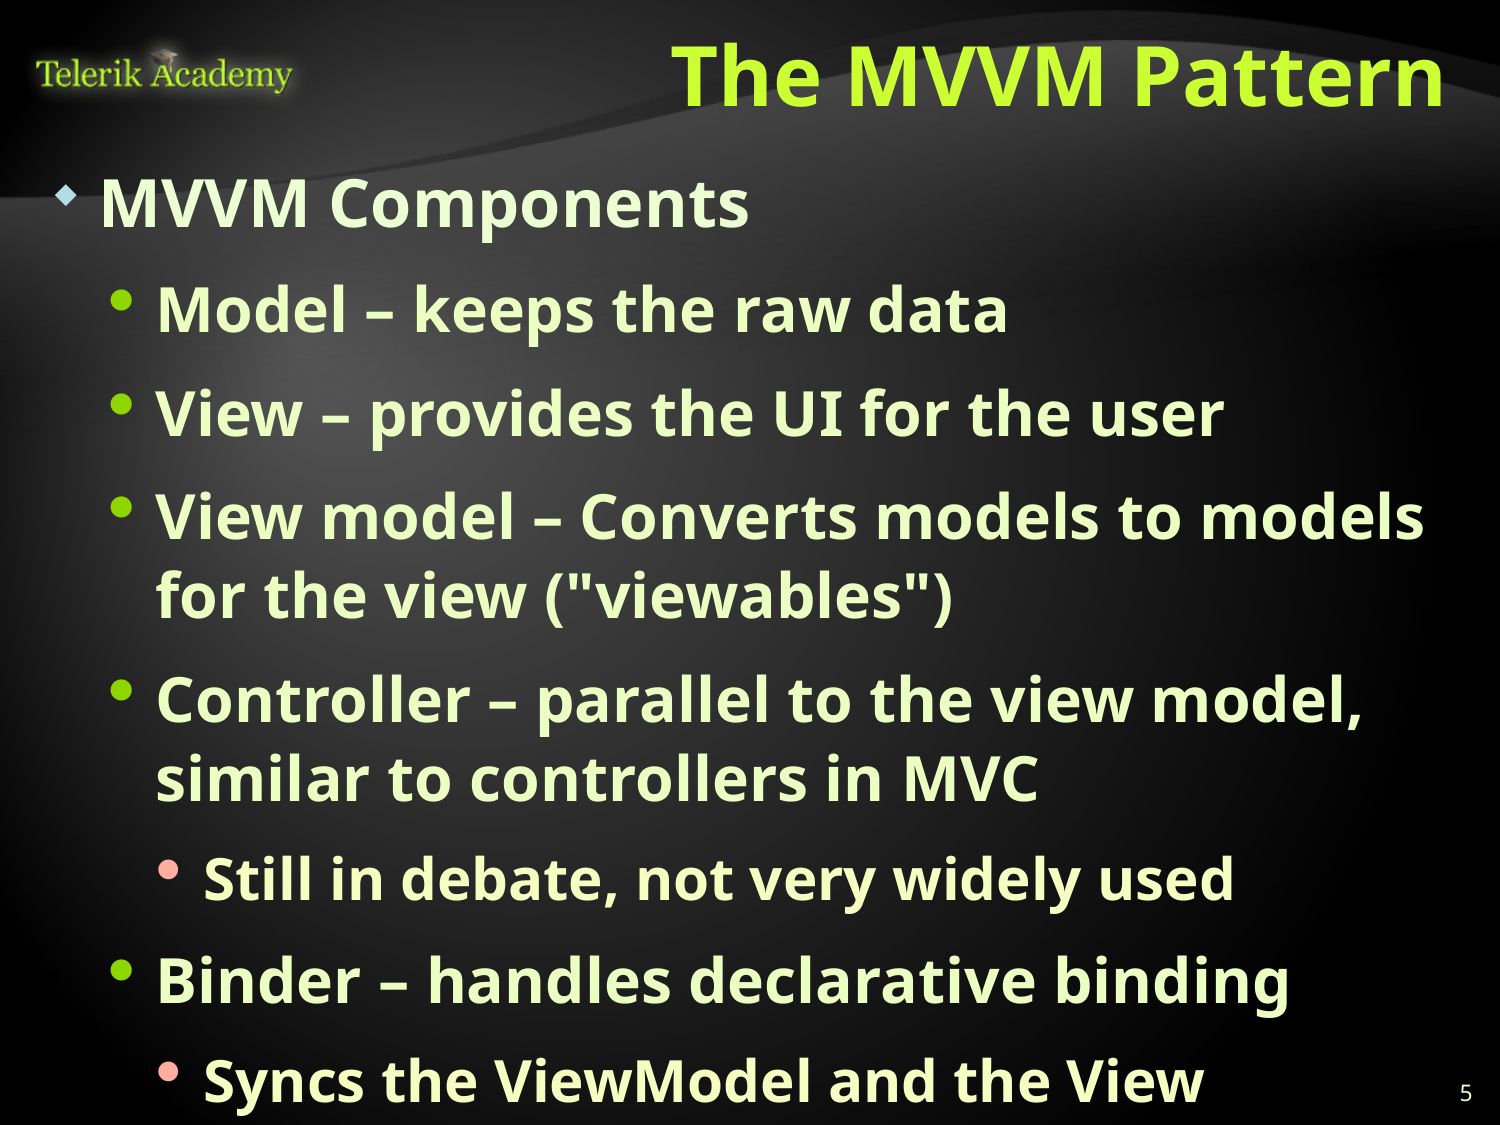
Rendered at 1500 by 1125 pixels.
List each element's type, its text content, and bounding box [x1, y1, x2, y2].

list MVVM Components Model – keeps the raw data View – provides the UI for the user View model – Converts models to models for the view ("viewables") Controller – parallel to the view model, similar to controllers in MVC Still in debate, not very widely used Binder – handles declarative binding Syncs the ViewModel and the View [37, 149, 1463, 1100]
title The MVVM Pattern [300, 12, 1463, 149]
slide_number 5 [1412, 1074, 1488, 1113]
picture [0, 0, 1500, 1125]
